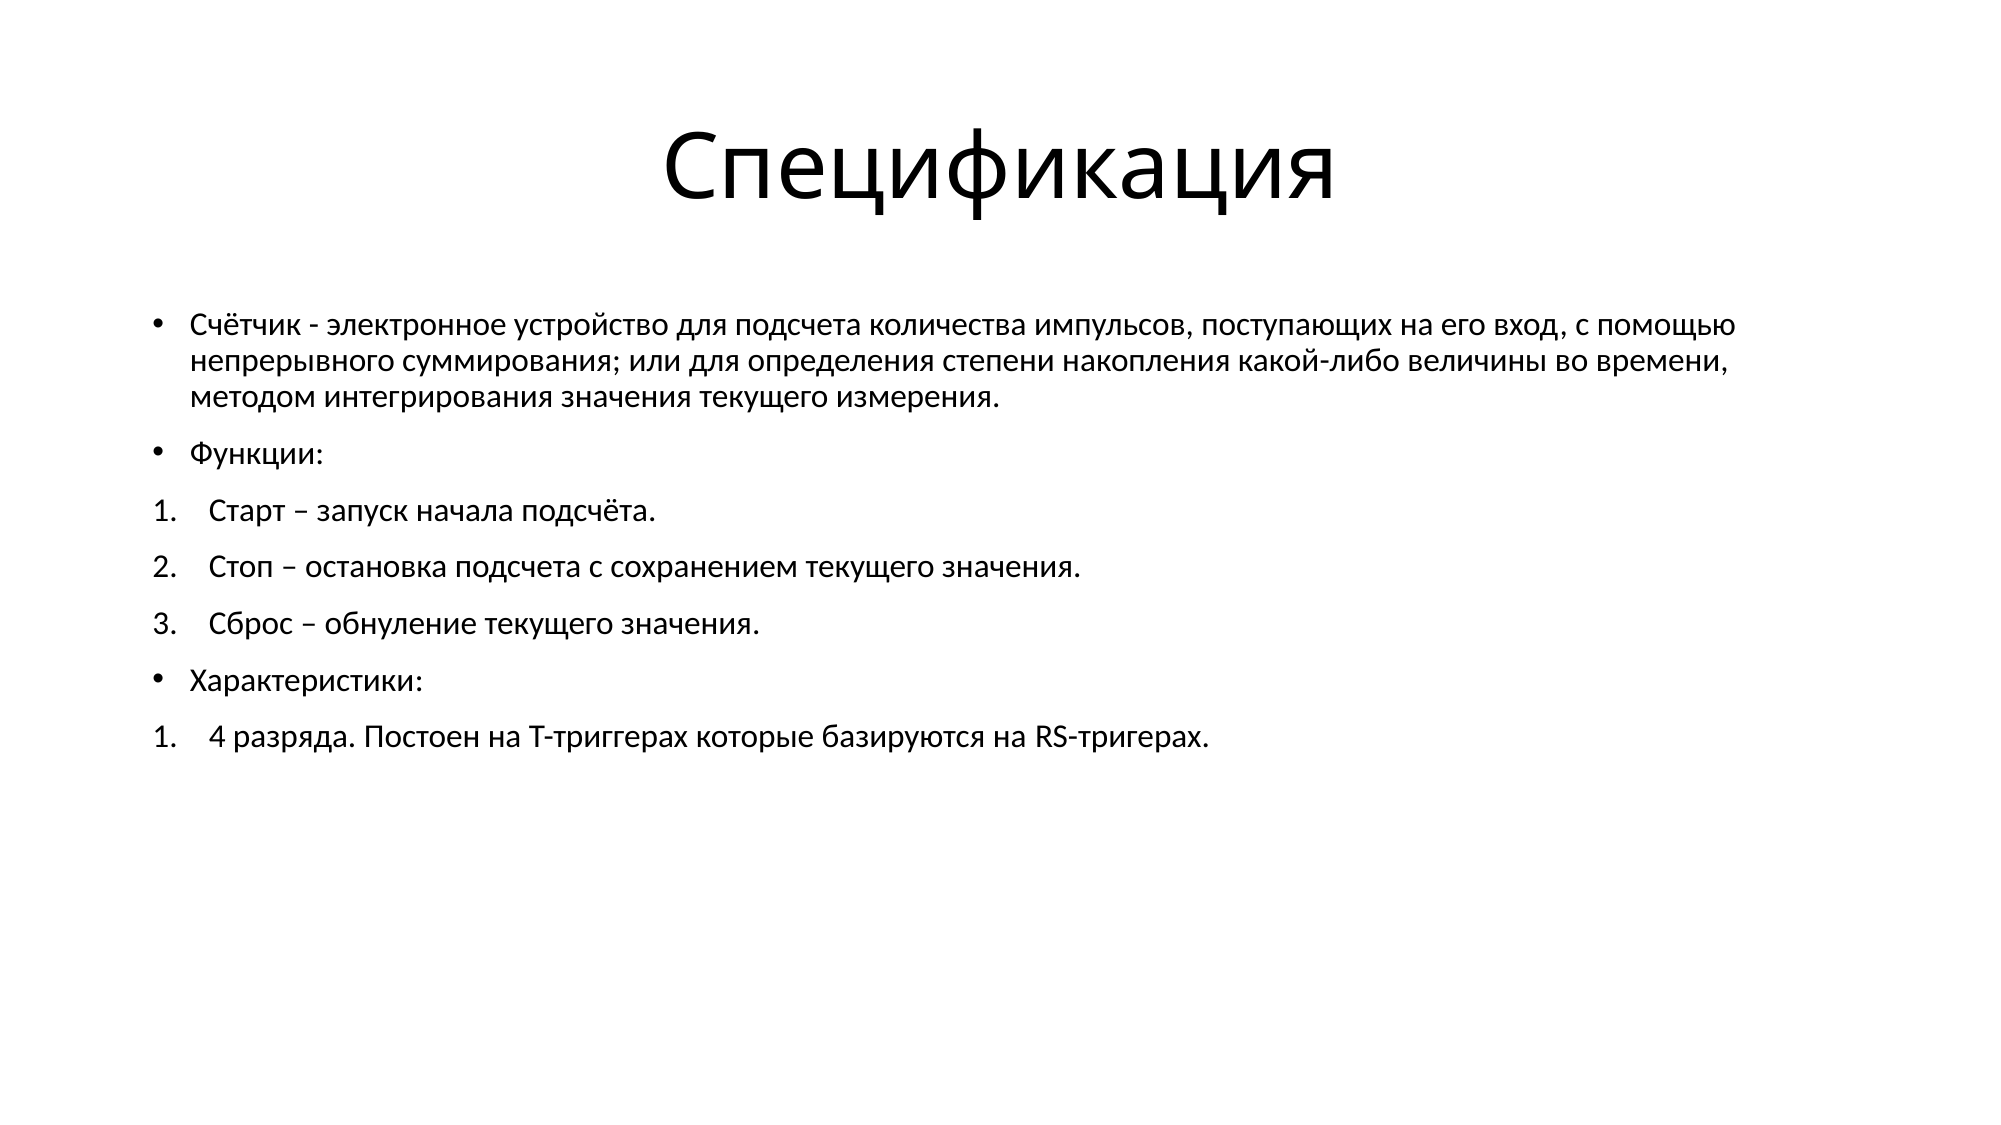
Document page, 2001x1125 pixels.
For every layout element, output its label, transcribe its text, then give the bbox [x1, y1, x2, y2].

title Спецификация [137, 59, 1863, 278]
list Счётчик - электронное устройство для подсчета количества импульсов, поступающих на его вход, с помощью непрерывного суммирования; или для определения степени накопления какой-либо величины во времени, методом интегрирования значения текущего измерения. Функции: Старт – запуск начала подсчёта. Стоп – остановка подсчета с сохранением текущего значения. Сброс – обнуление текущего значения. Характеристики: 4 разряда. Постоен на Т-триггерах которые базируются на RS-тригерах. [137, 299, 1863, 1014]
